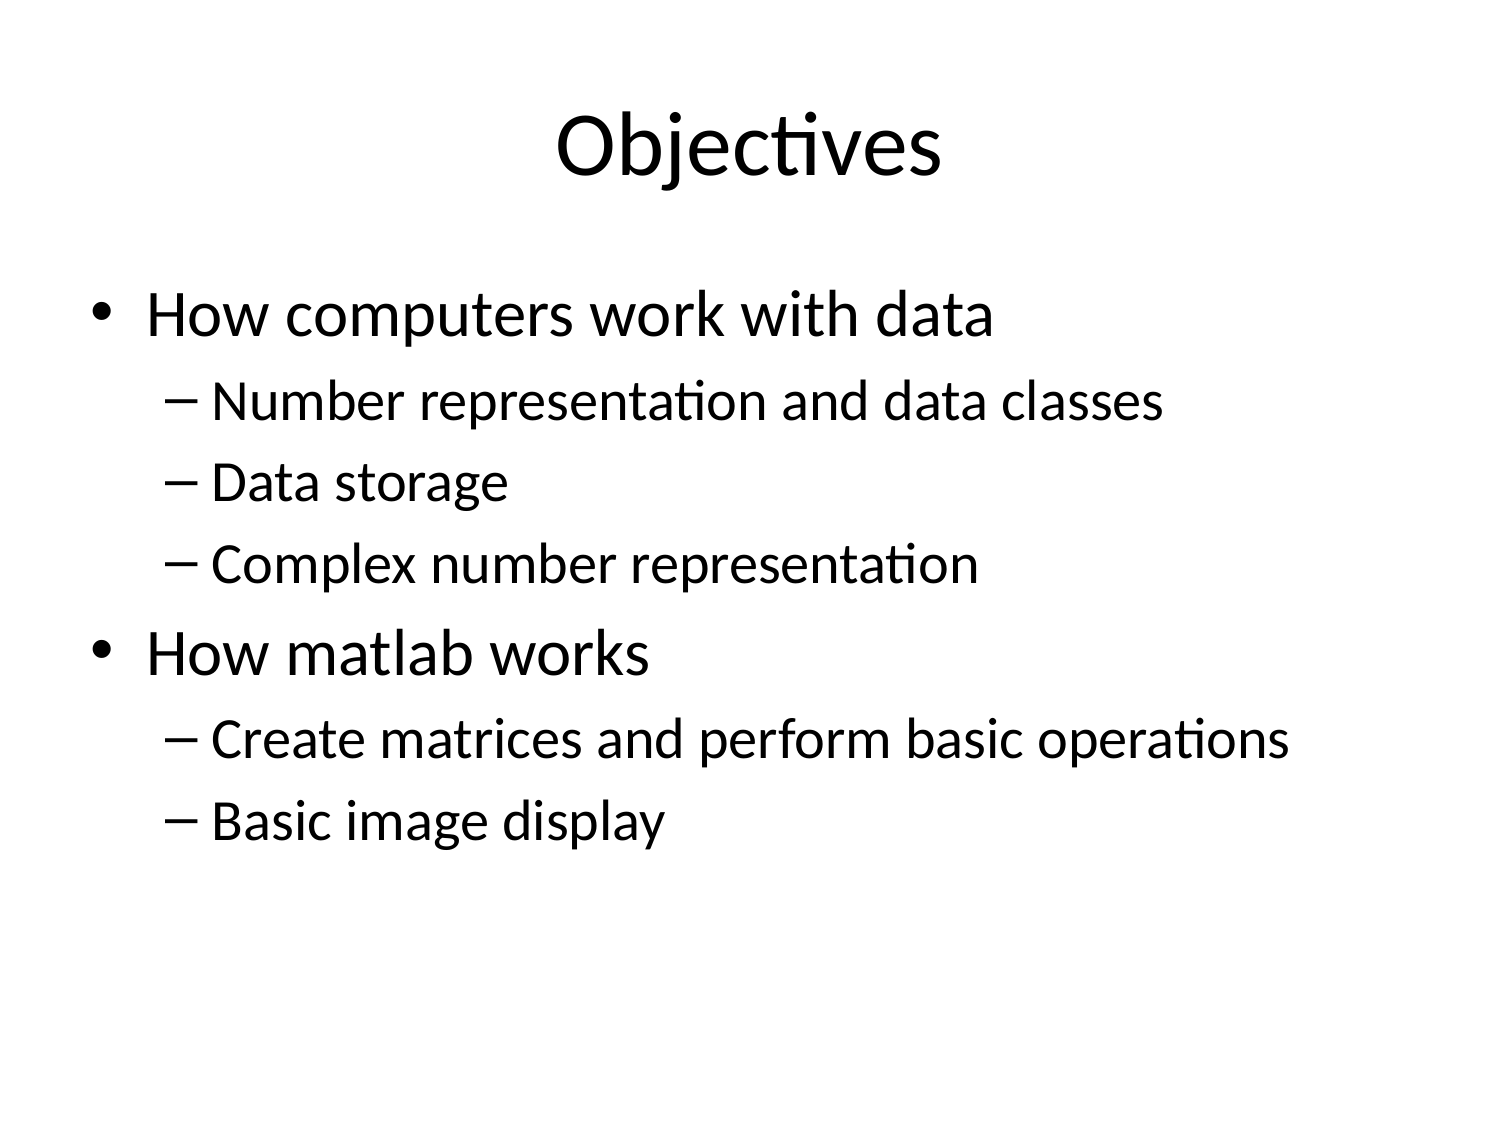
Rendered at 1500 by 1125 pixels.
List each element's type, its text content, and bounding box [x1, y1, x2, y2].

list How computers work with data Number representation and data classes Data storage Complex number representation How matlab works Create matrices and perform basic operations Basic image display [75, 262, 1425, 1005]
title Objectives [75, 45, 1425, 233]
